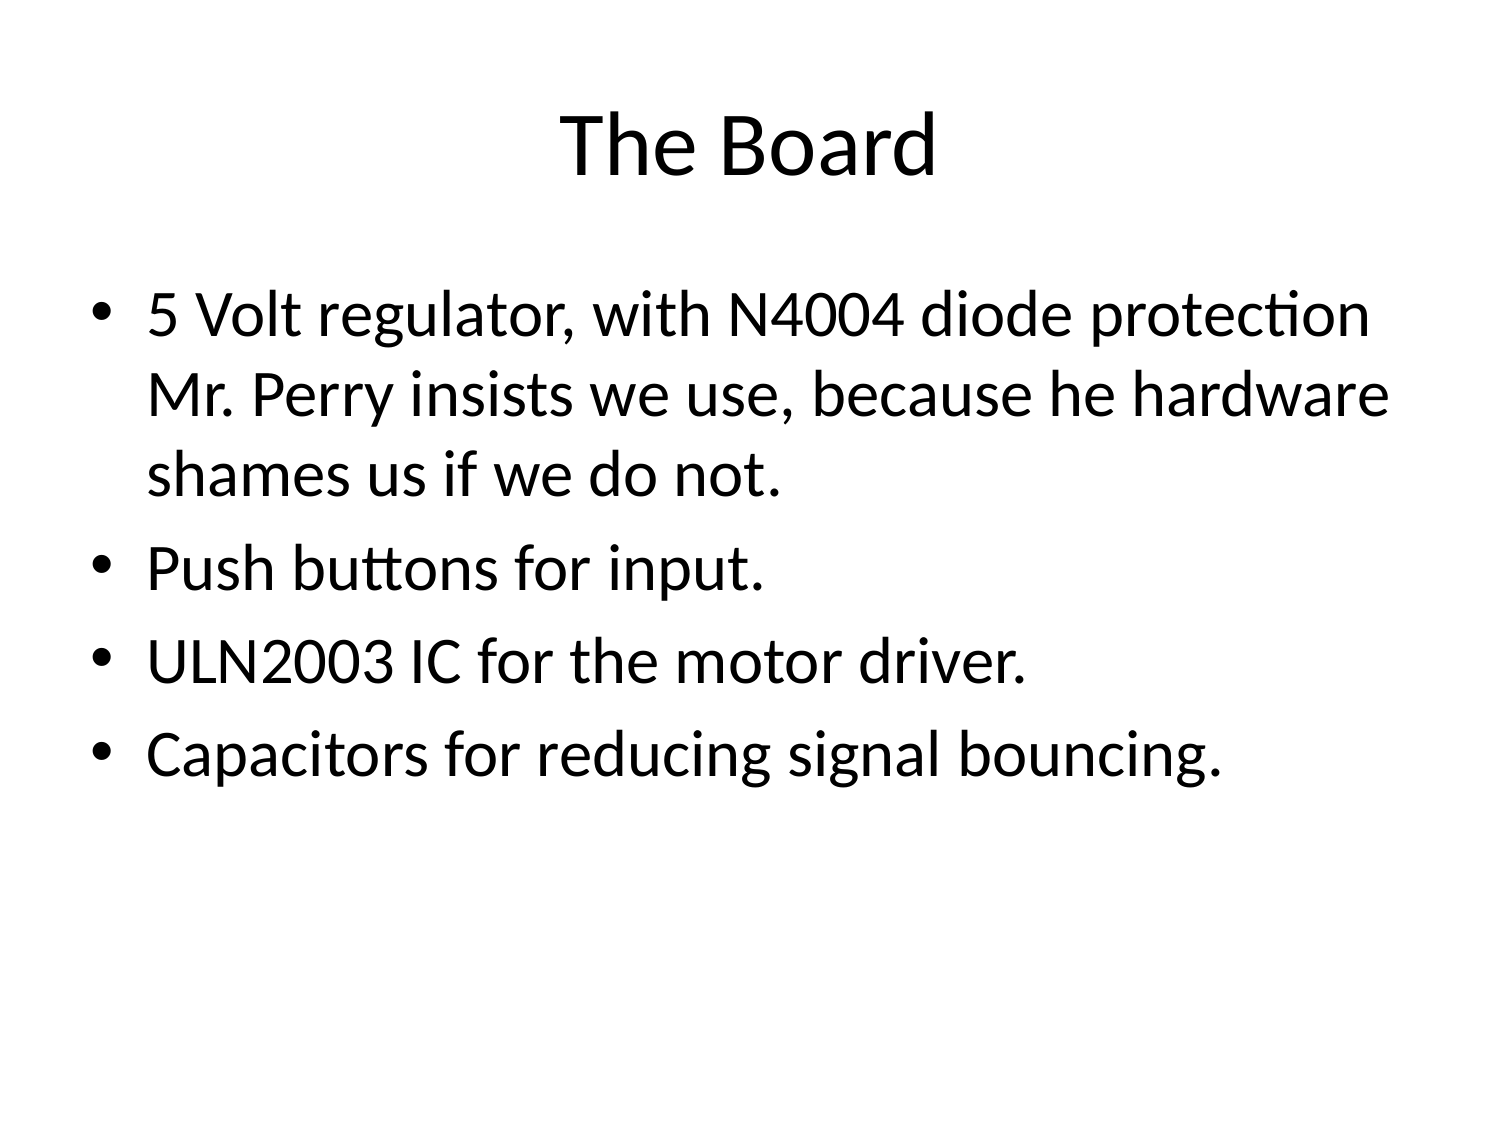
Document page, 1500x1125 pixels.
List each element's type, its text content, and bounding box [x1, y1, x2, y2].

list 5 Volt regulator, with N4004 diode protection Mr. Perry insists we use, because he hardware shames us if we do not. Push buttons for input. ULN2003 IC for the motor driver. Capacitors for reducing signal bouncing. [75, 262, 1425, 1005]
title The Board [75, 45, 1425, 233]
